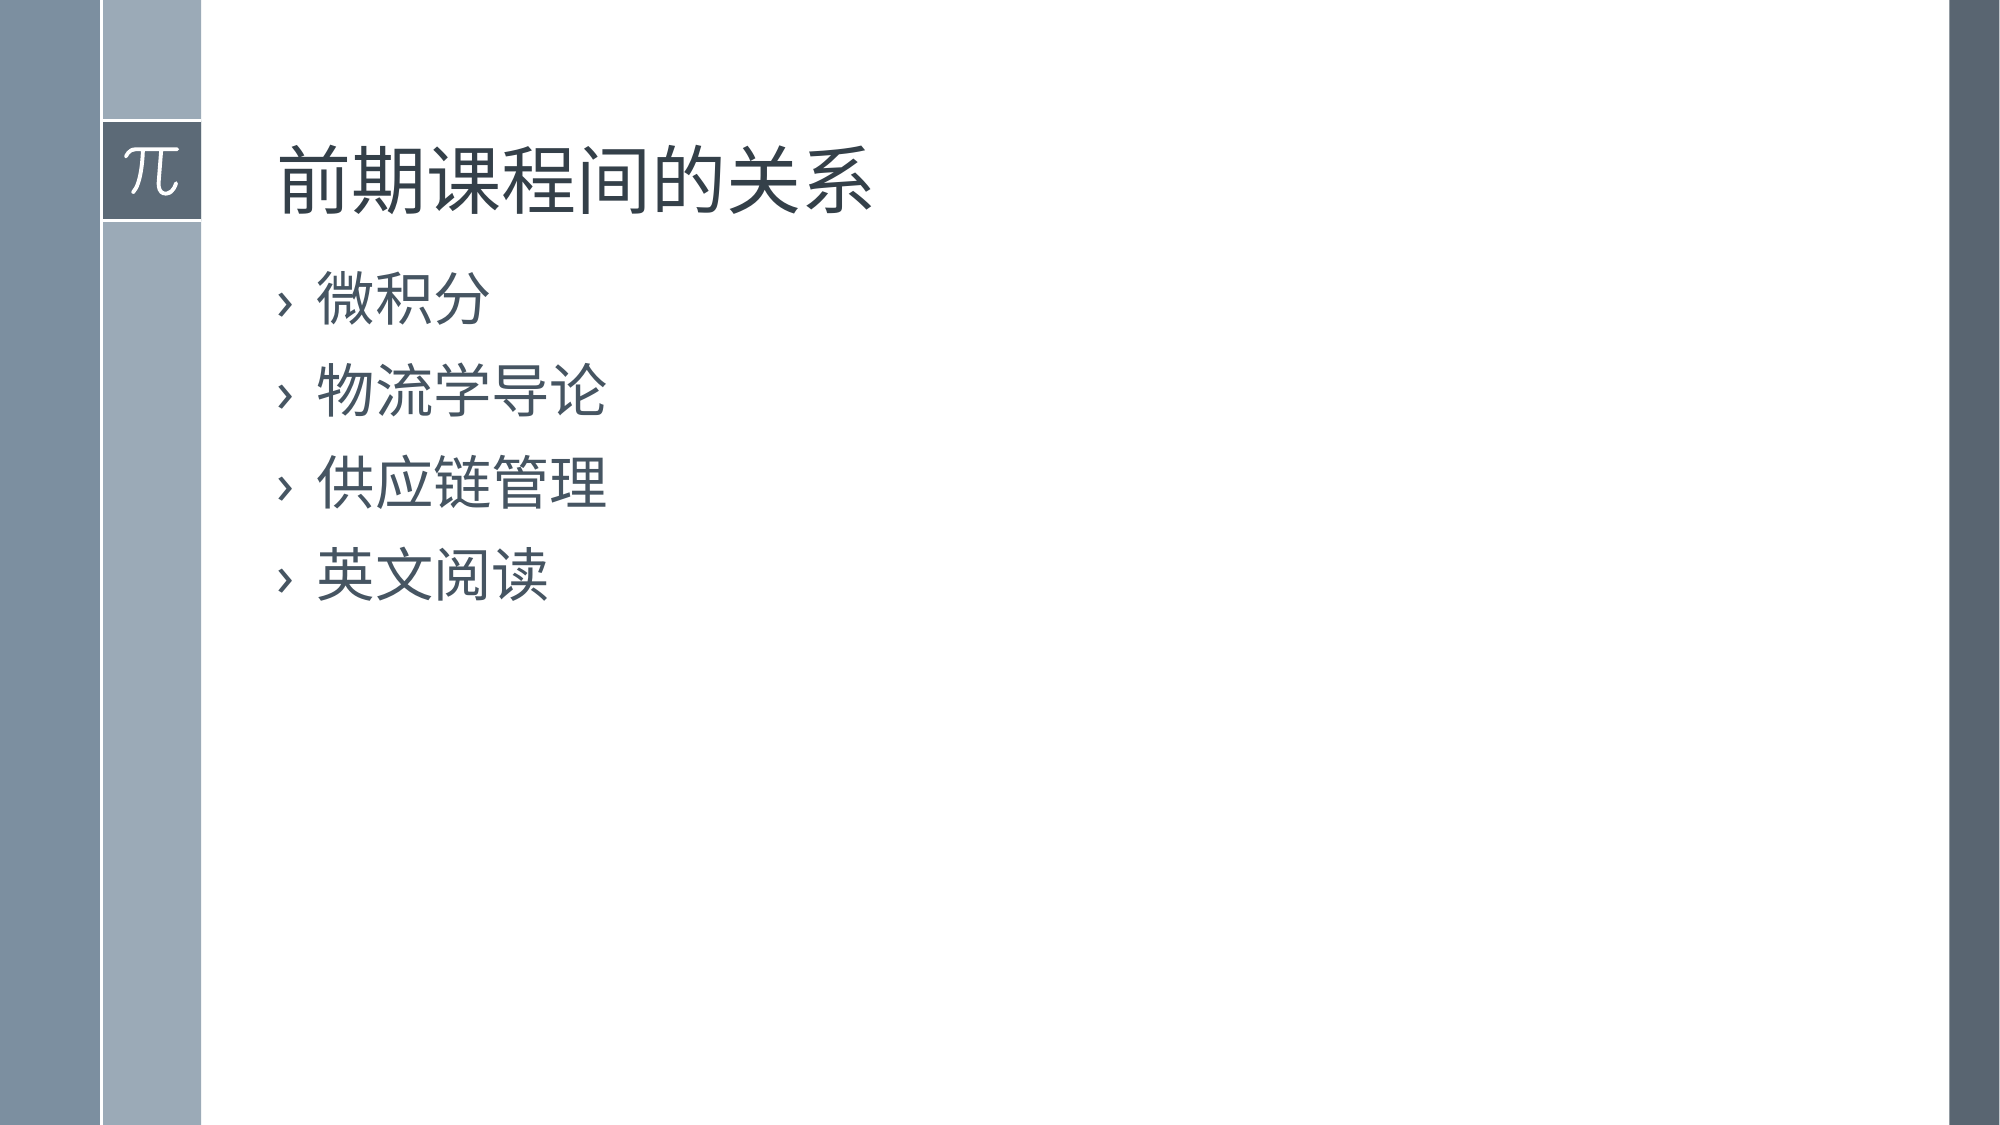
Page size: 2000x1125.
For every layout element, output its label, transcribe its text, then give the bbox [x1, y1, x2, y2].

list 微积分 物流学导论 供应链管理 英文阅读 [261, 262, 1867, 1013]
title 前期课程间的关系 [261, 29, 1867, 233]
